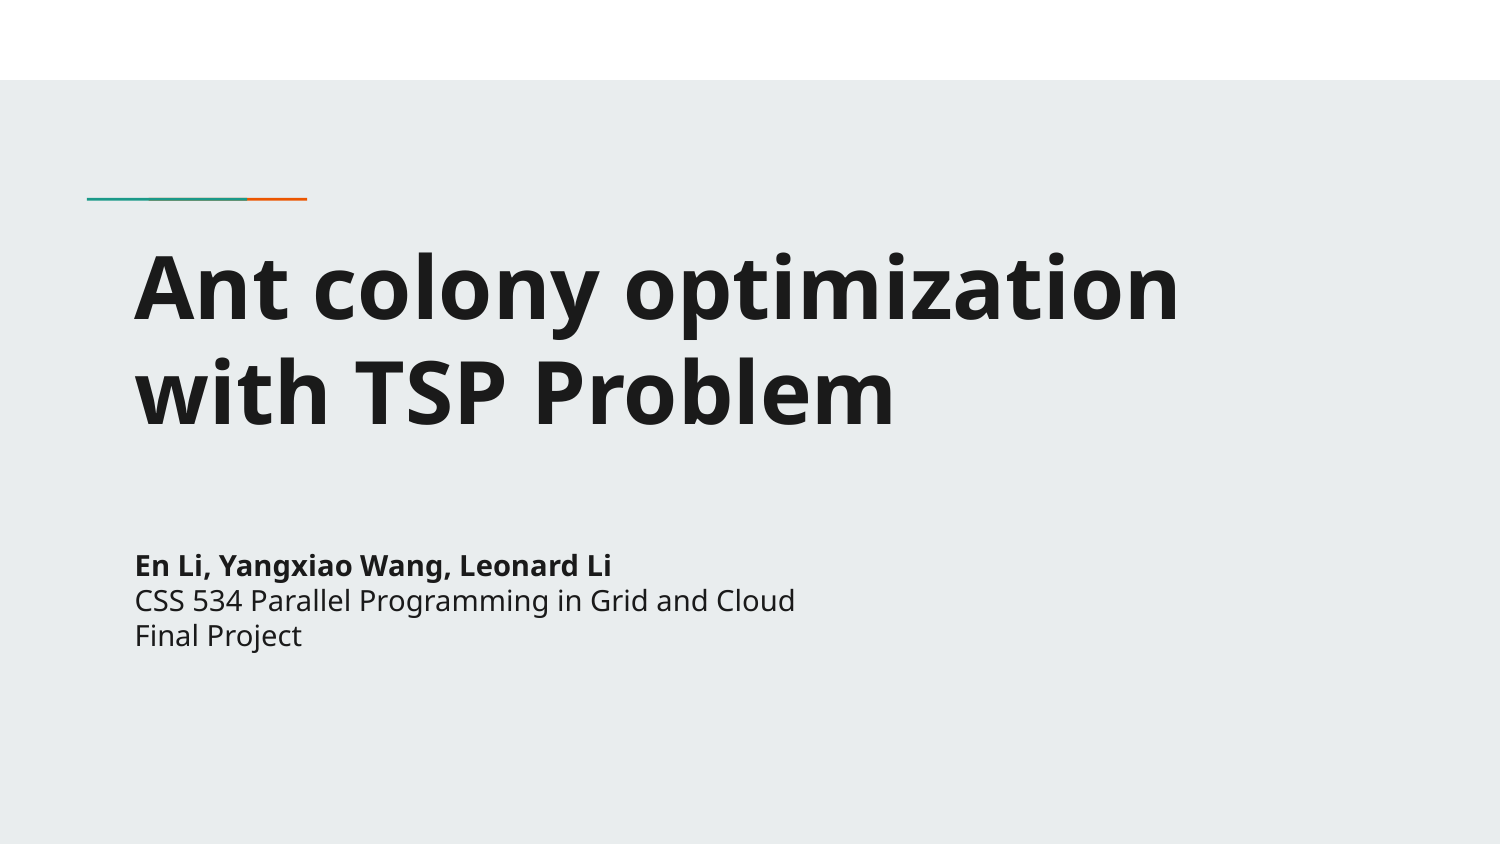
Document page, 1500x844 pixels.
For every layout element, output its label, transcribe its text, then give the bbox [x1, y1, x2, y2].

title Ant colony optimization with TSP Problem En Li, Yangxiao Wang, Leonard Li CSS 534 Parallel Programming in Grid and Cloud Final Project [119, 216, 1381, 490]
